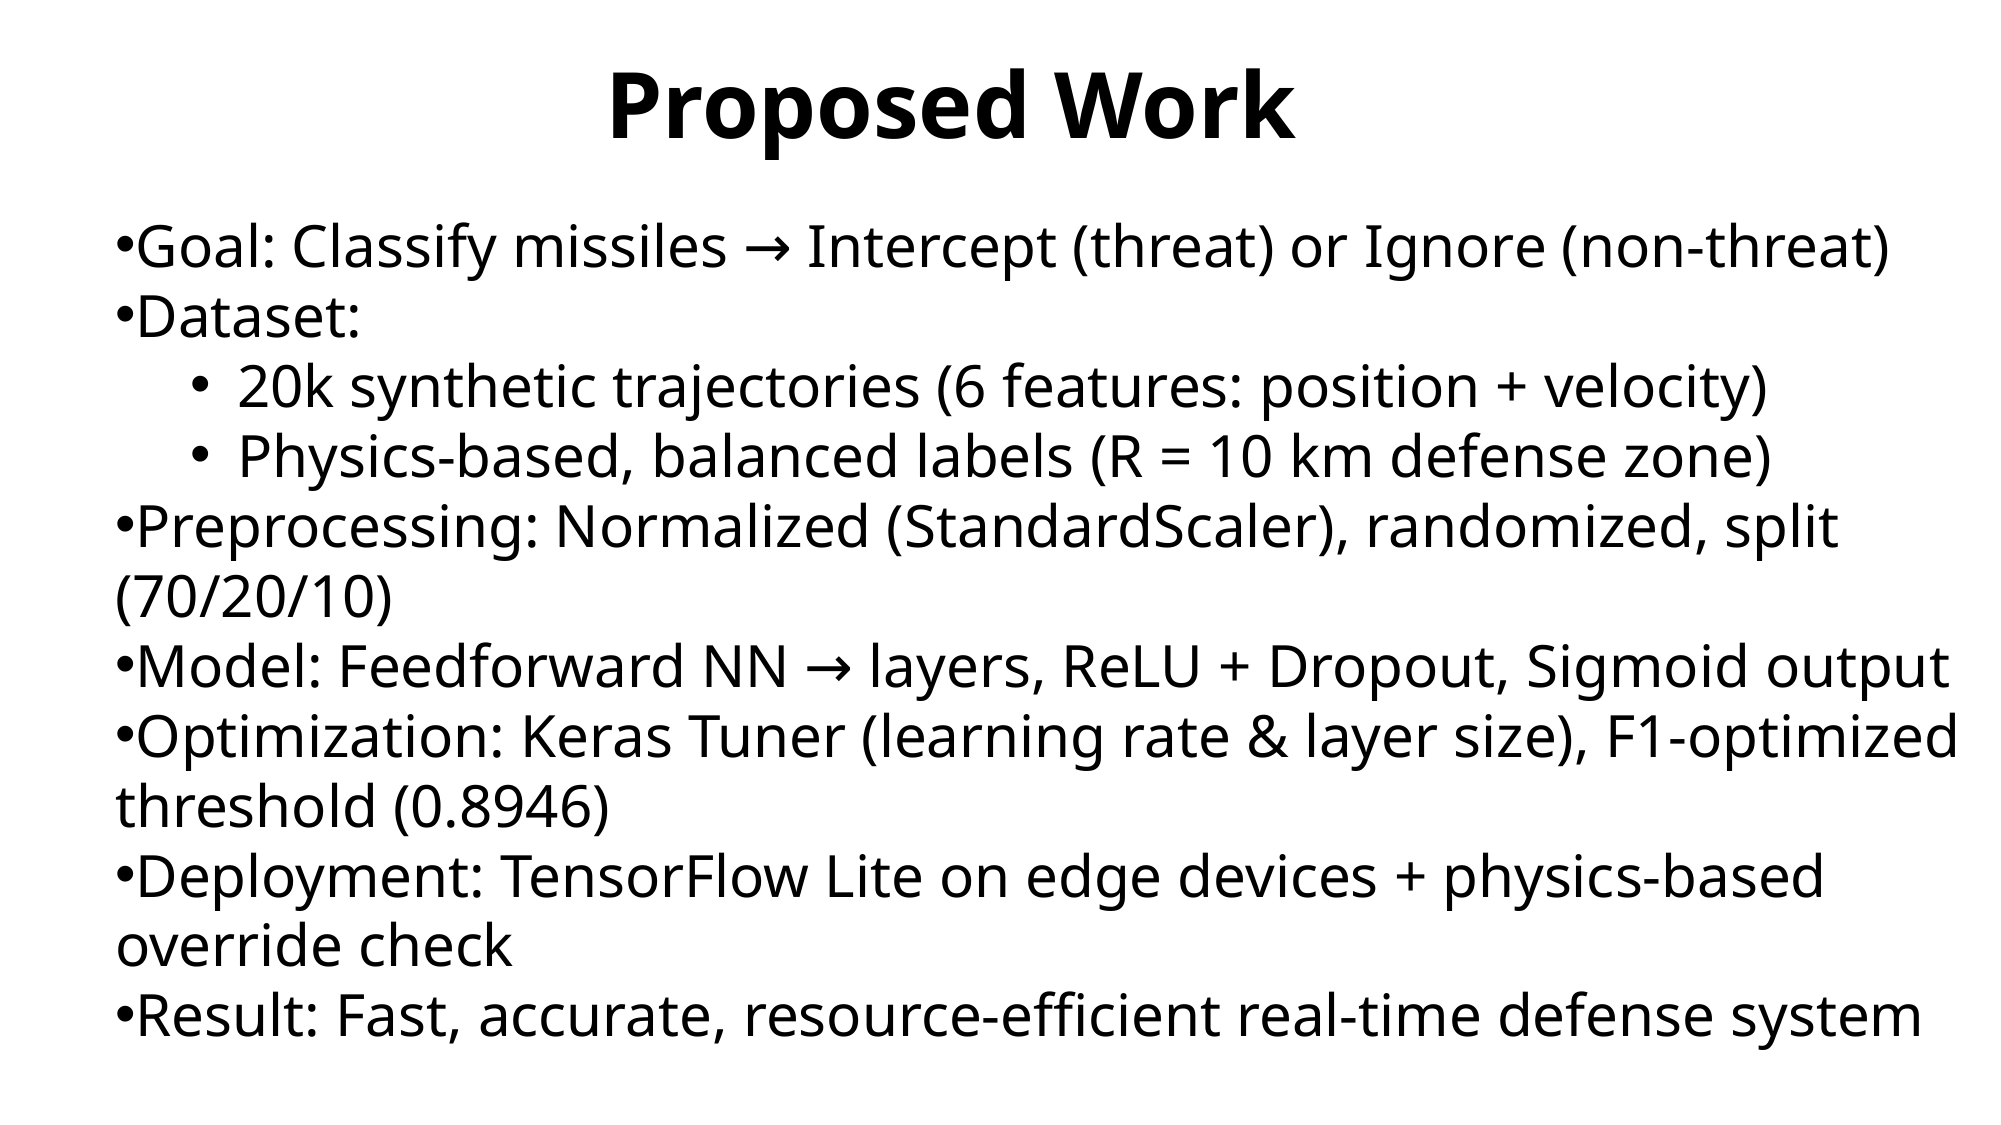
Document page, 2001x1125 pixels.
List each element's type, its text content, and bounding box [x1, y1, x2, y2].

title Proposed Work [590, 0, 2000, 201]
text_box Goal: Classify missiles → Intercept (threat) or Ignore (non-threat) Dataset: 20k synthetic trajectories (6 features: position + velocity) Physics-based, balanced labels (R = 10 km defense zone) Preprocessing: Normalized (StandardScaler), randomized, split (70/20/10) Model: Feedforward NN → layers, ReLU + Dropout, Sigmoid output Optimization: Keras Tuner (learning rate & layer size), F1-optimized threshold (0.8946) Deployment: TensorFlow Lite on edge devices + physics-based override check Result: Fast, accurate, resource-efficient real-time defense system [100, 201, 2000, 1056]
